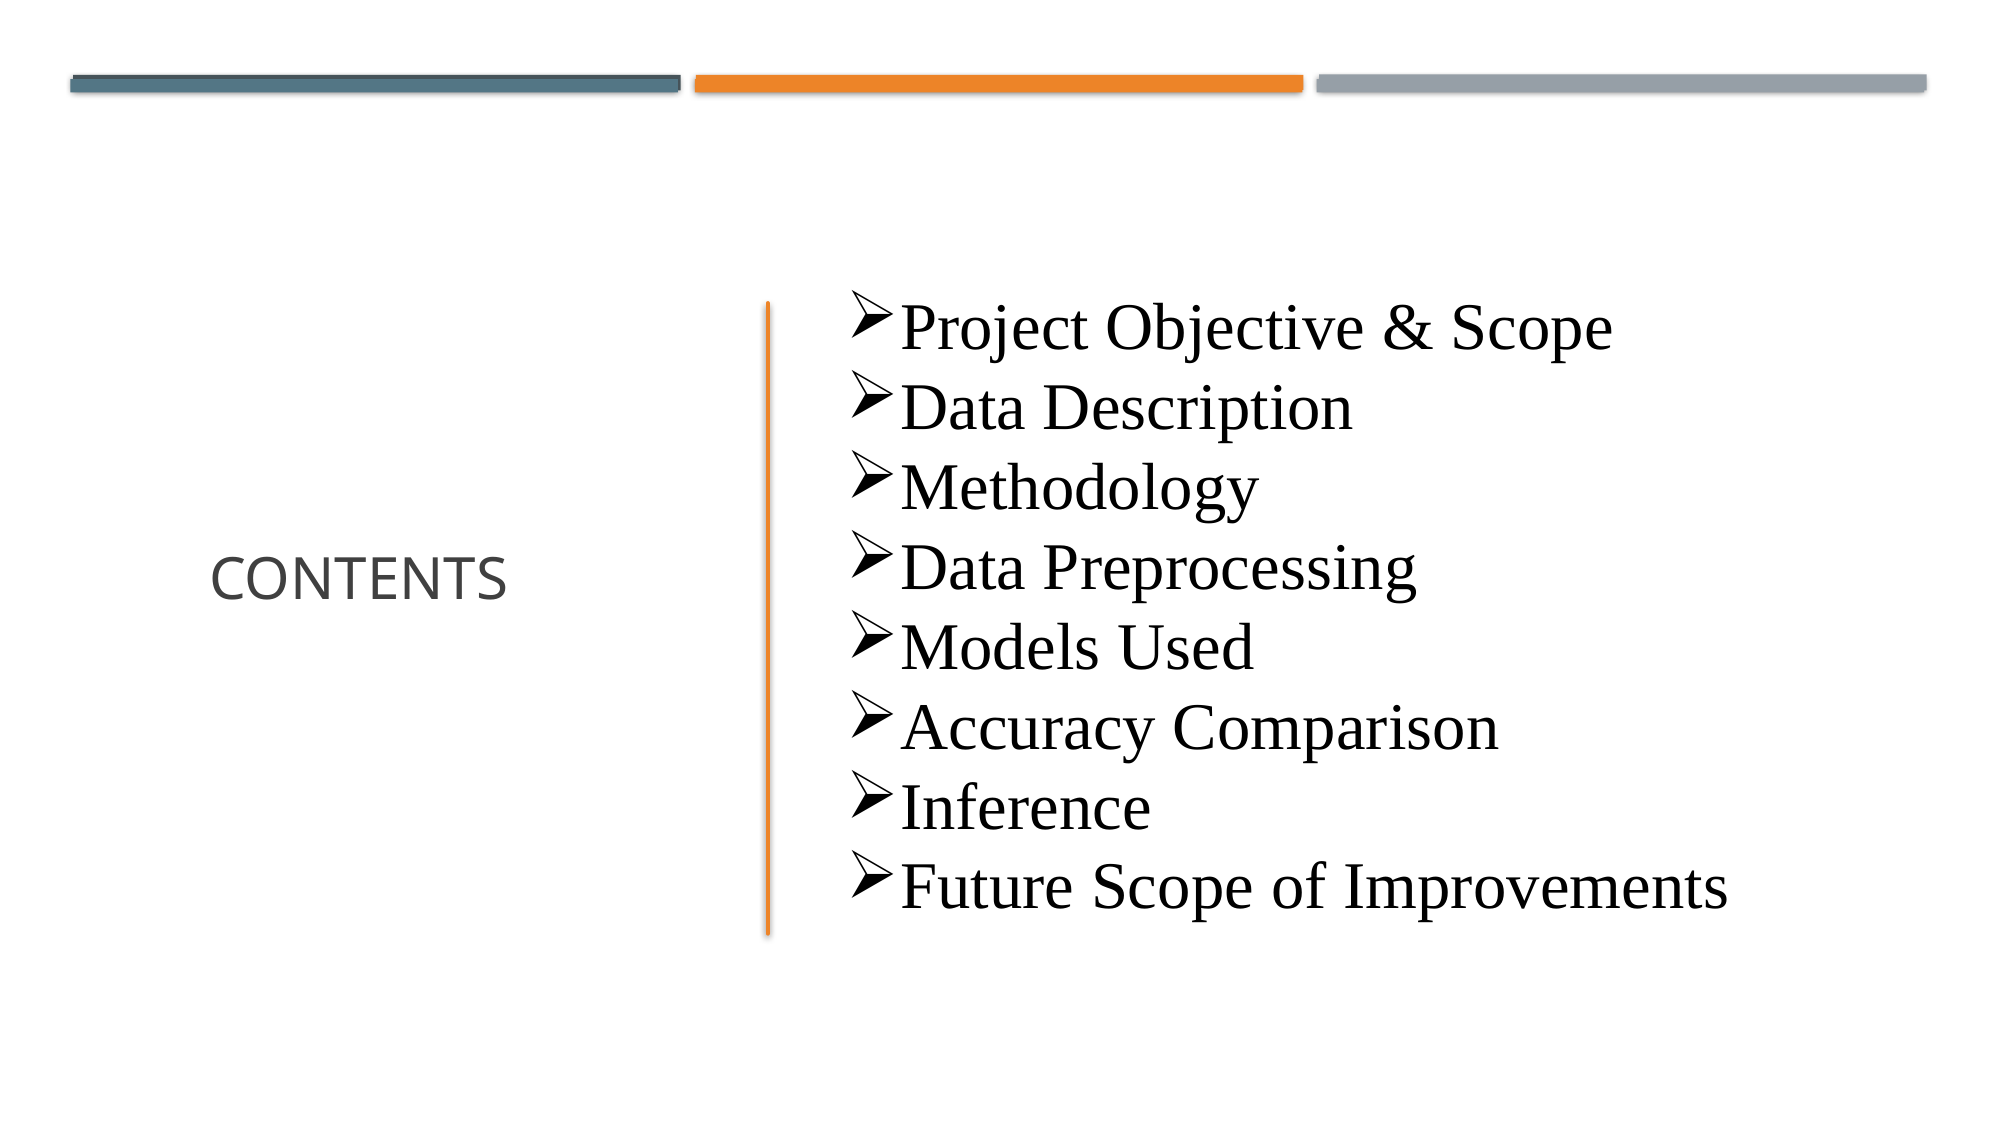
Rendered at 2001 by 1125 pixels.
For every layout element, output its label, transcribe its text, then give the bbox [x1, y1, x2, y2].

list Project Objective & Scope Data Description Methodology Data Preprocessing Models Used Accuracy Comparison Inference Future Scope of Improvements [831, 195, 1769, 930]
title CONTENTS [194, 274, 795, 619]
